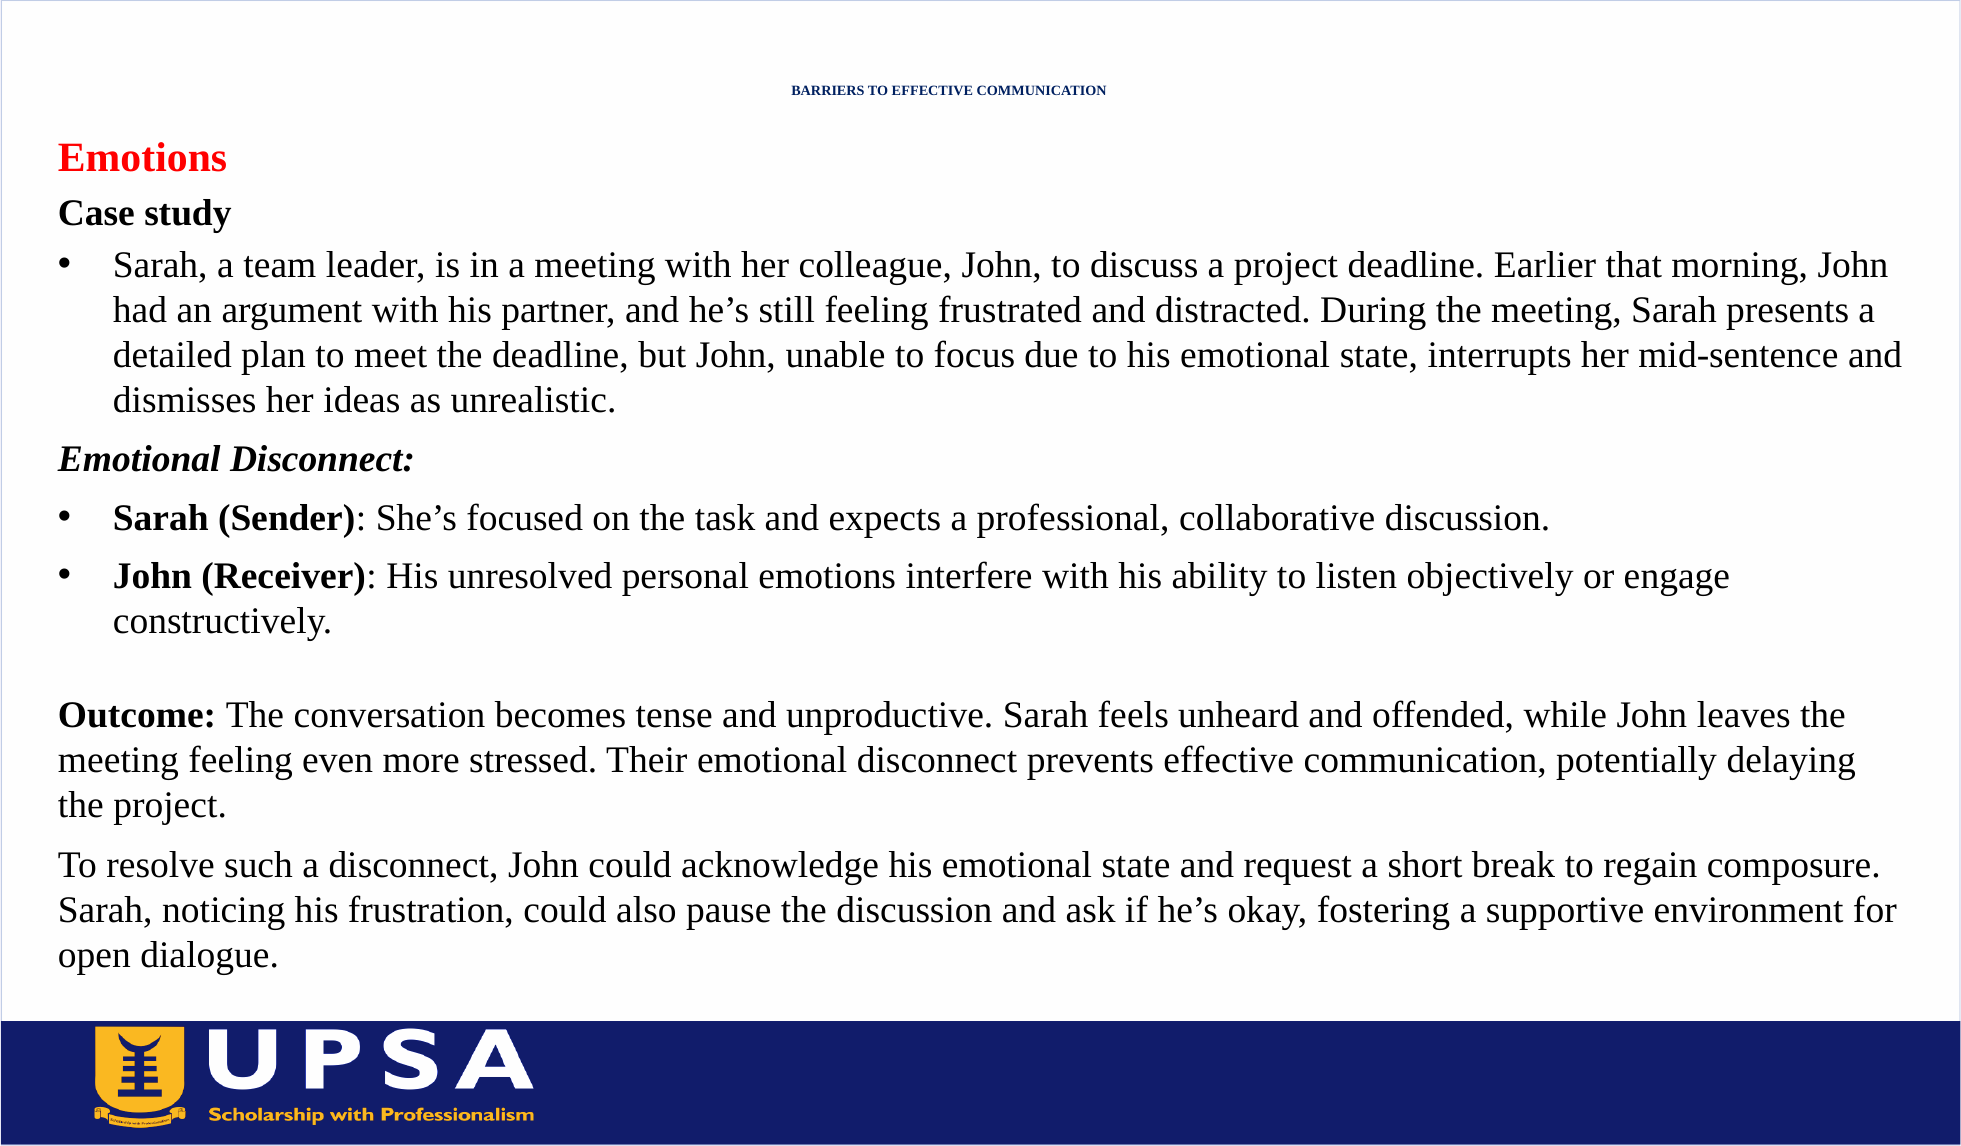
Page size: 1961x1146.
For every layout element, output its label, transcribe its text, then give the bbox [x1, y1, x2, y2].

picture [0, 0, 1961, 1146]
title BARRIERS TO EFFECTIVE COMMUNICATION [55, 72, 1843, 122]
list Emotions Case study Sarah, a team leader, is in a meeting with her colleague, John, to discuss a project deadline. Earlier that morning, John had an argument with his partner, and he’s still feeling frustrated and distracted. During the meeting, Sarah presents a detailed plan to meet the deadline, but John, unable to focus due to his emotional state, interrupts her mid-sentence and dismisses her ideas as unrealistic. Emotional Disconnect: Sarah (Sender): She’s focused on the task and expects a professional, collaborative discussion. John (Receiver): His unresolved personal emotions interfere with his ability to listen objectively or engage constructively. Outcome: The conversation becomes tense and unproductive. Sarah feels unheard and offended, while John leaves the meeting feeling even more stressed. Their emotional disconnect prevents effective communication, potentially delaying the project. To resolve such a disconnect, John could acknowledge his emotional state and request a short break to regain composure. Sarah, noticing his frustration, could also pause the discussion and ask if he’s okay, fostering a supportive environment for open dialogue. [42, 122, 1925, 998]
